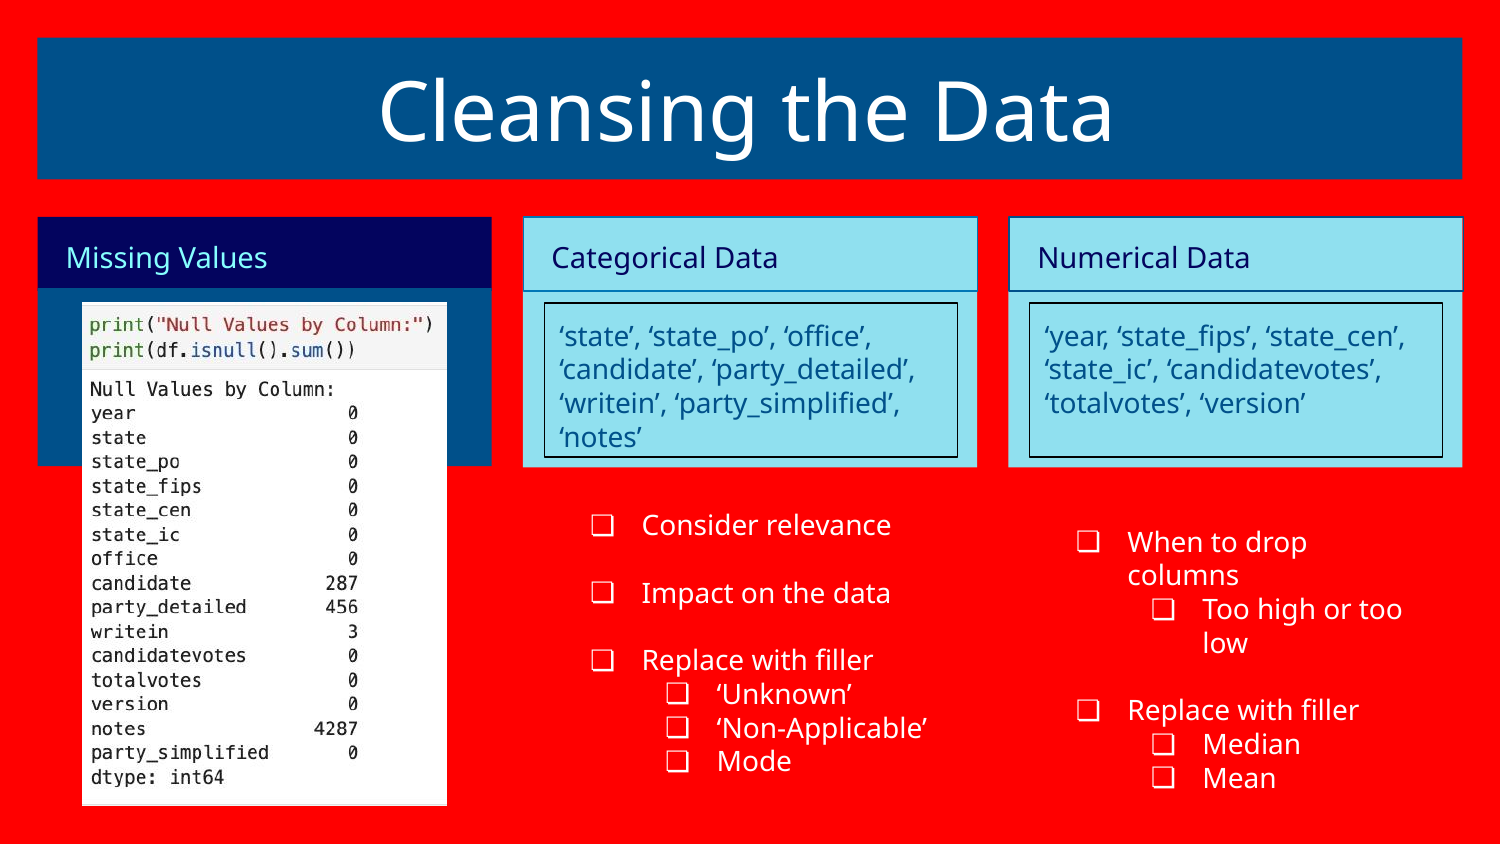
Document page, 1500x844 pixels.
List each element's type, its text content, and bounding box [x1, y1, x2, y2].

text_box Consider relevance Impact on the data Replace with filler ‘Unknown’ ‘Non-Applicable’ Mode [551, 492, 950, 778]
title Cleansing the Data [104, 37, 1390, 180]
subtitle Numerical Data [1009, 216, 1464, 291]
text_box ‘state’, ‘state_po’, ‘office’, ‘candidate’, ‘party_detailed’, ‘writein’, ‘party_simplified’, ‘notes’ [544, 302, 958, 457]
text_box When to drop columns Too high or too low Replace with filler Median Mean [1037, 509, 1435, 794]
subtitle Categorical Data [523, 216, 978, 291]
subtitle Missing Values [37, 216, 492, 291]
text_box ‘year, ‘state_fips’, ‘state_cen’, ‘state_ic’, ‘candidatevotes’, ‘totalvotes’, ‘version’ [1029, 302, 1443, 457]
picture [82, 302, 447, 807]
